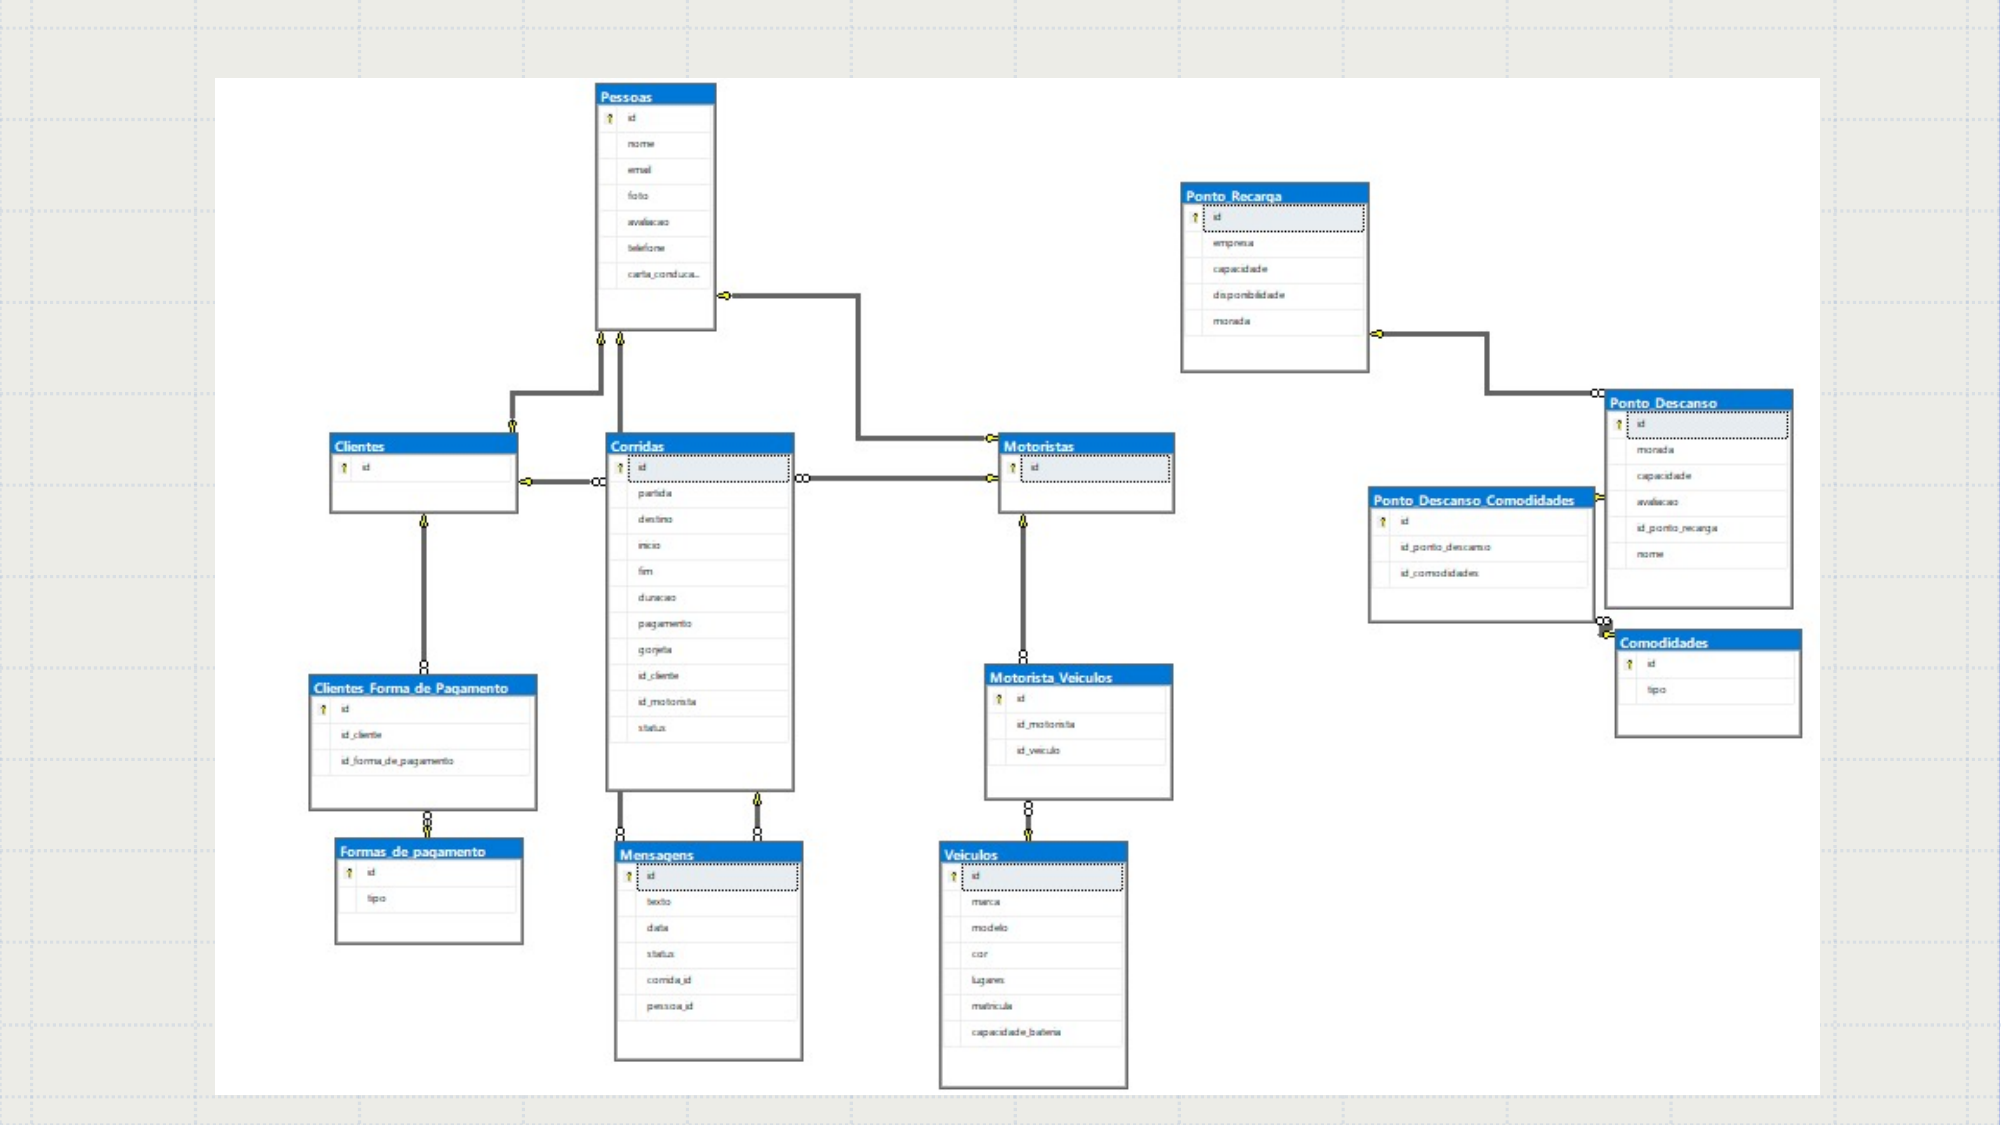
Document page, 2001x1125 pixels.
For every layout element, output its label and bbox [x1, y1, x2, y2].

list [215, 78, 1820, 1095]
text_box [0, 0, 2000, 1125]
